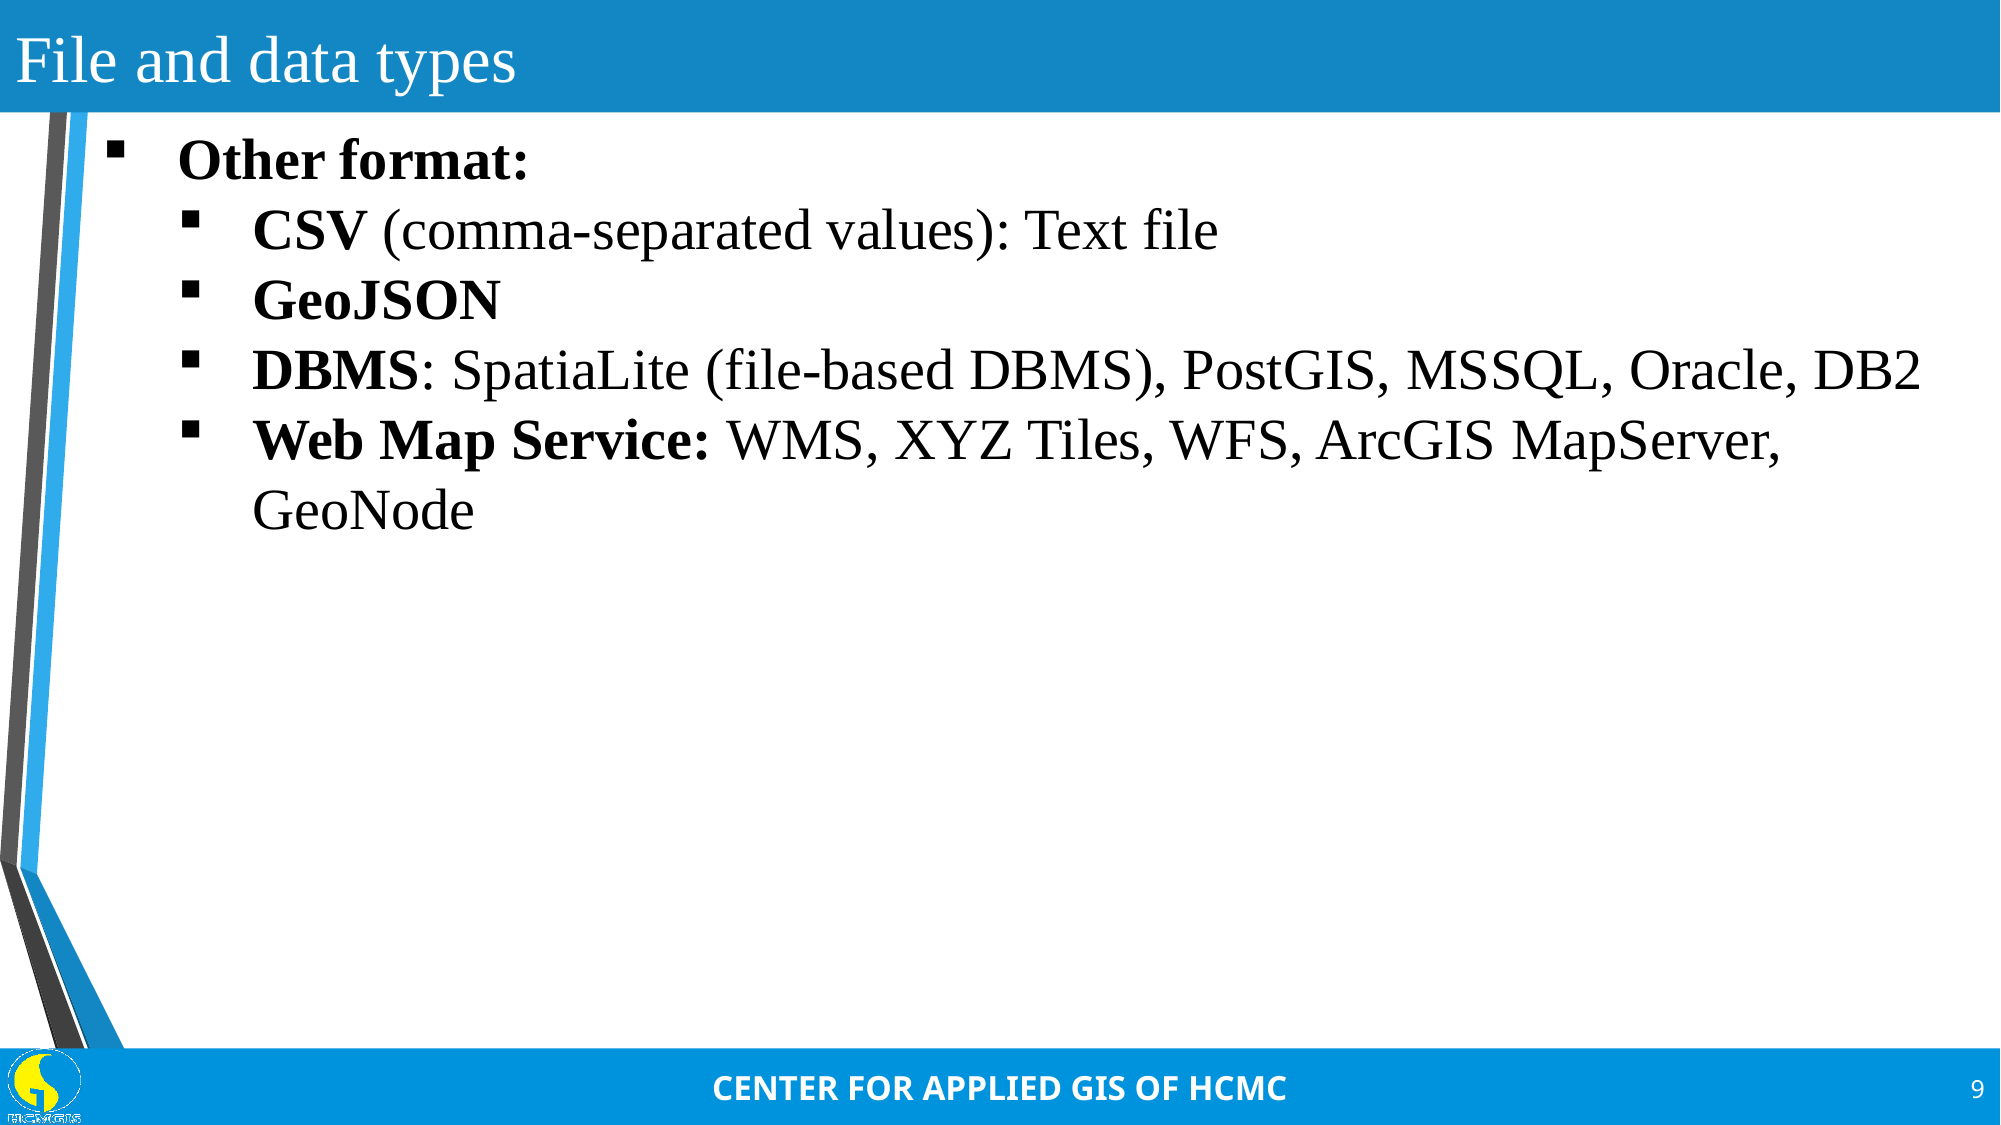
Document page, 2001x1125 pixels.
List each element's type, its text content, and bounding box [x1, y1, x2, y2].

picture [15, 1055, 58, 1110]
text_box Other format: CSV (comma-separated values): Text file GeoJSON DBMS: SpatiaLite (file-based DBMS), PostGIS, MSSQL, Oracle, DB2 Web Map Service: WMS, XYZ Tiles, WFS, ArcGIS MapServer, GeoNode [87, 114, 1999, 549]
slide_number 9 [1899, 1060, 2000, 1121]
title File and data types [0, 0, 2000, 113]
